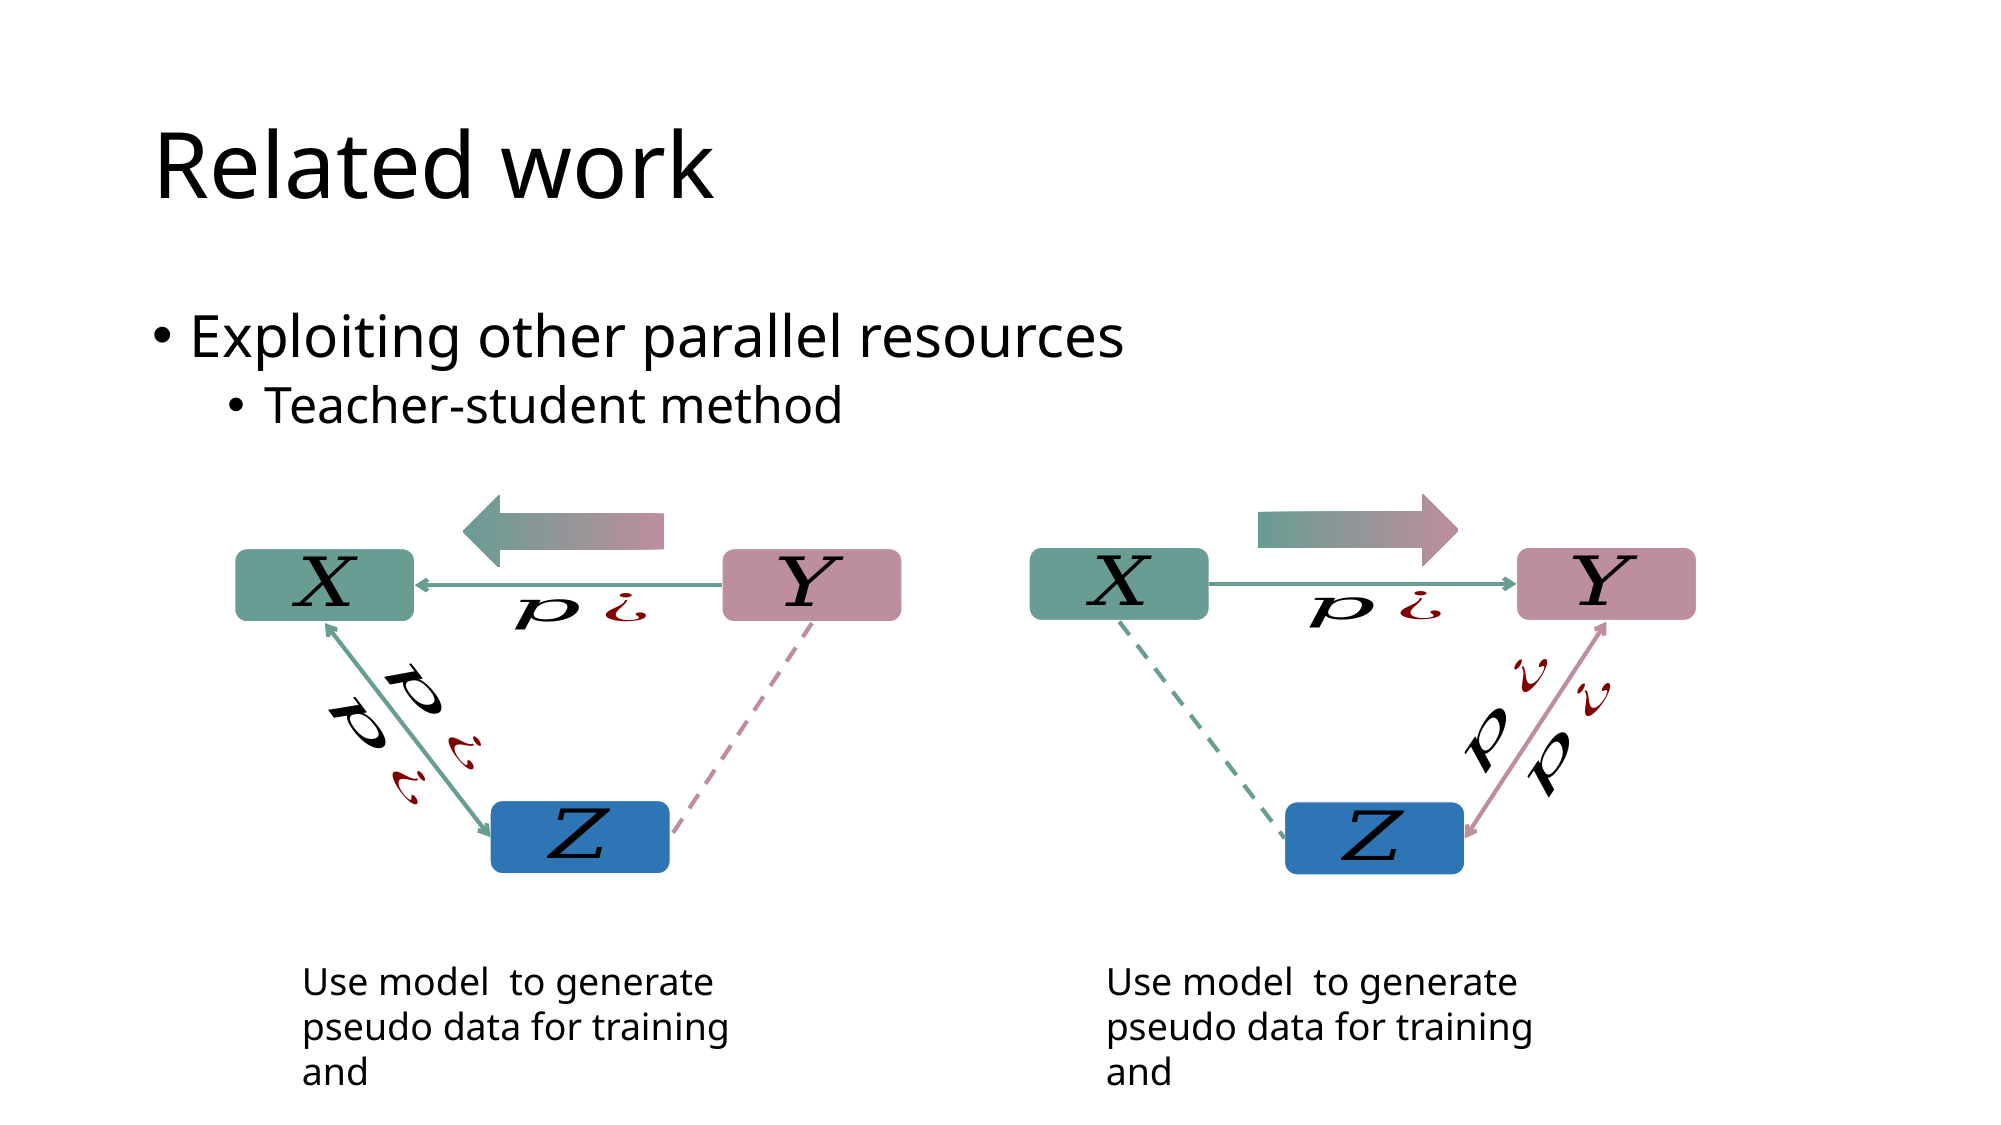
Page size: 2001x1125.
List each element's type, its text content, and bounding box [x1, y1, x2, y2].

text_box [234, 547, 903, 624]
text_box [461, 492, 666, 547]
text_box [1464, 621, 1607, 839]
text_box [1256, 491, 1461, 545]
title Related work [137, 59, 1863, 278]
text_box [324, 623, 491, 838]
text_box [1029, 545, 1697, 622]
list Exploiting other parallel resources Teacher-student method [137, 299, 1863, 1014]
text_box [1284, 800, 1465, 877]
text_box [1119, 621, 1285, 839]
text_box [670, 623, 813, 838]
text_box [490, 799, 671, 875]
